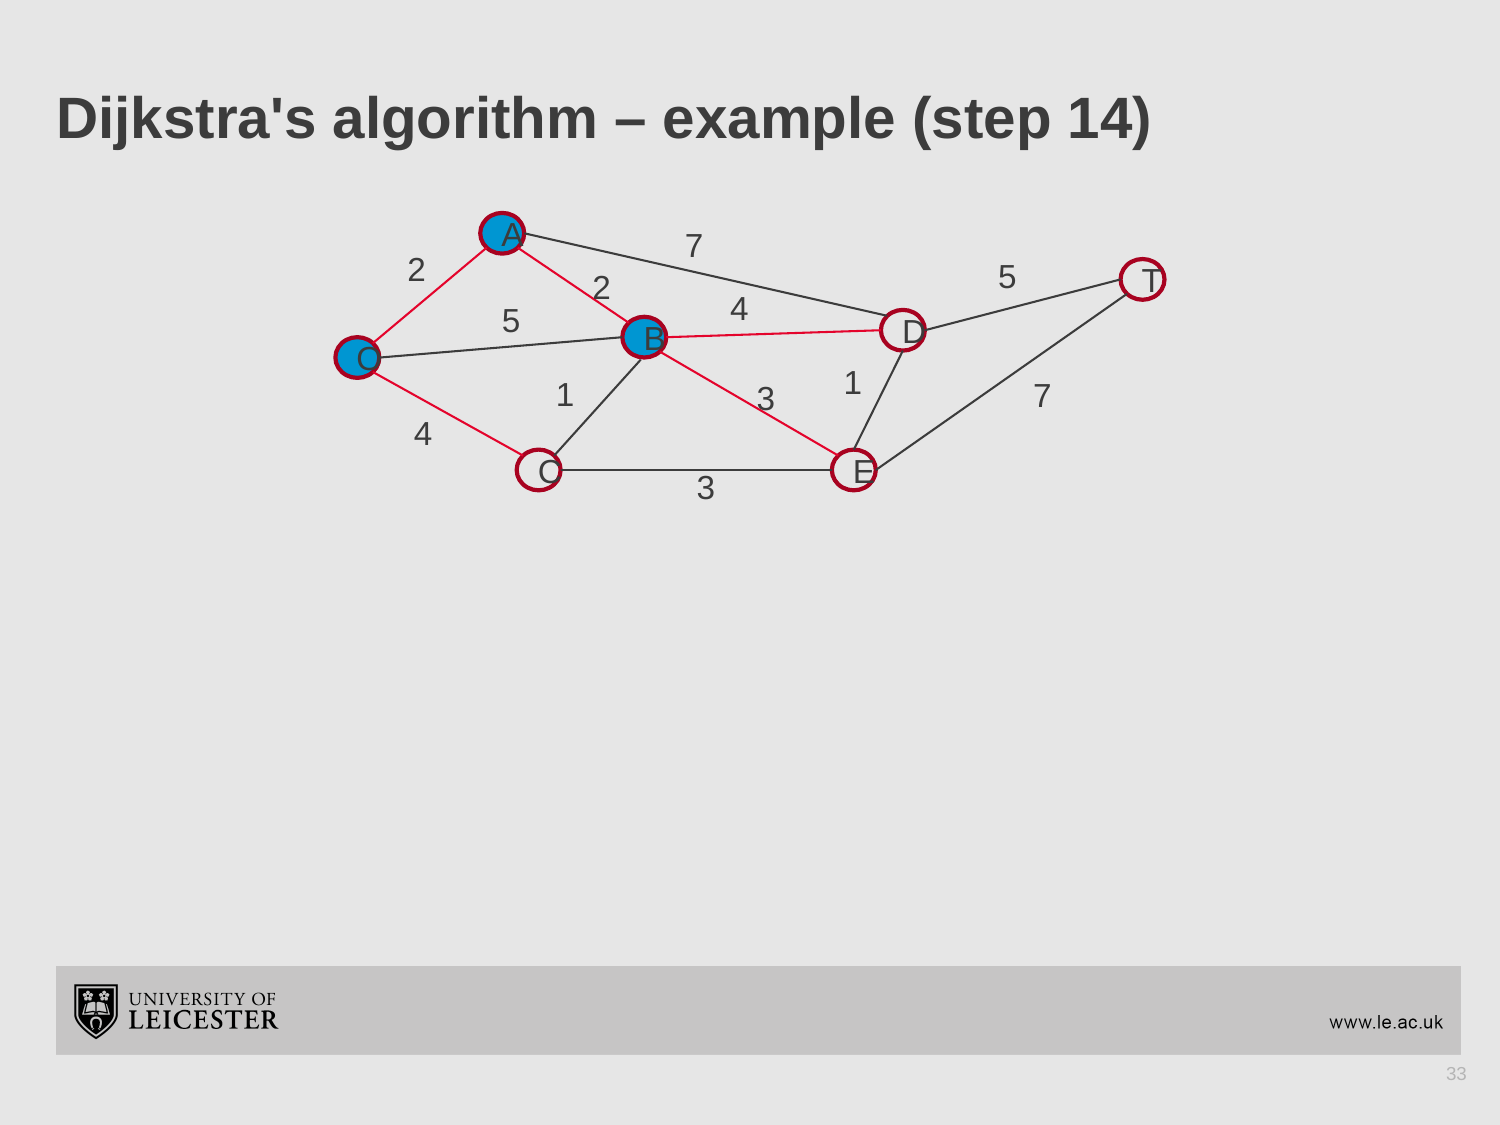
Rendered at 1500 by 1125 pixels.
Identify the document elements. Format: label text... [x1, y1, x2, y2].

title Dijkstra's algorithm – example (step 14) [56, 80, 1442, 151]
slide_number 33 [1144, 1042, 1482, 1103]
picture [56, 966, 1461, 1055]
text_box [335, 212, 1165, 515]
